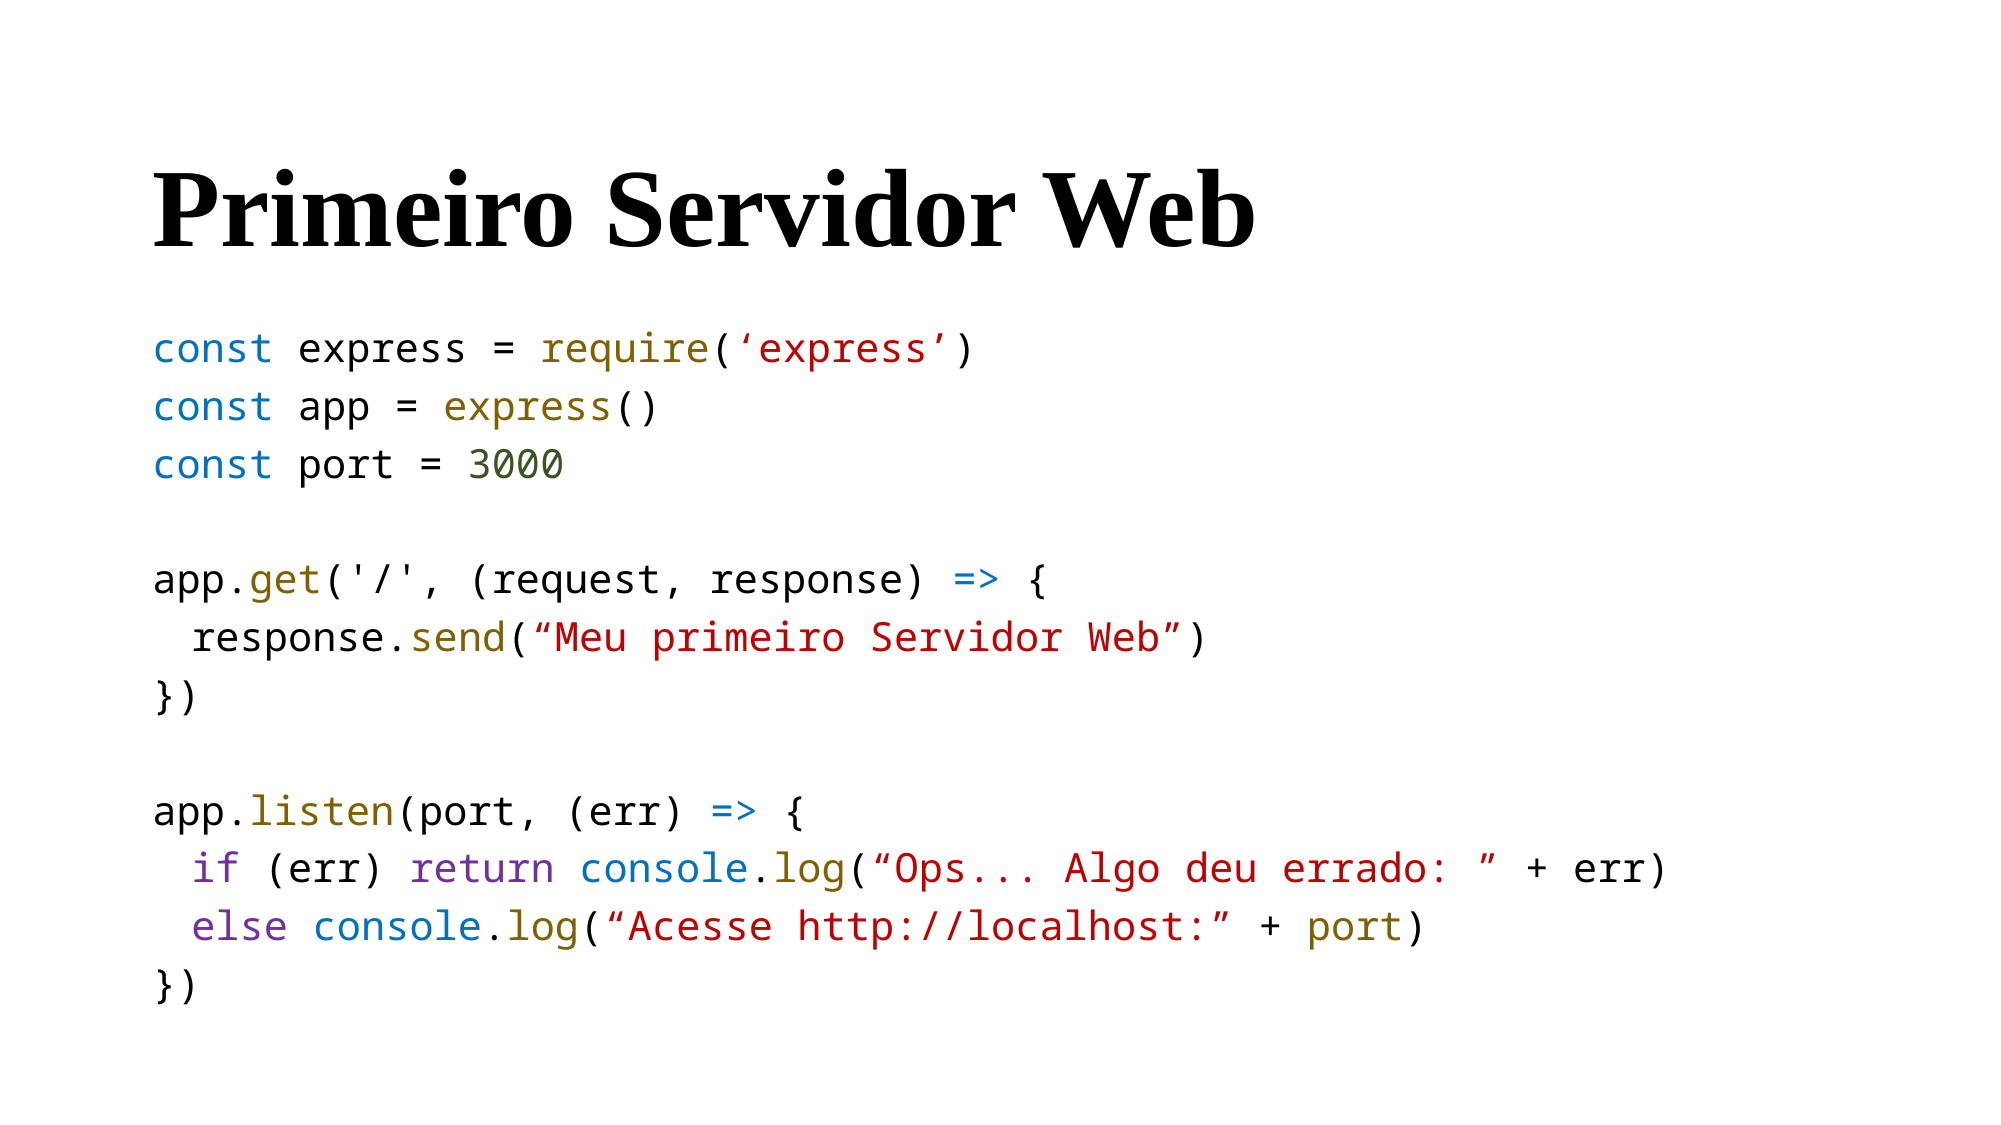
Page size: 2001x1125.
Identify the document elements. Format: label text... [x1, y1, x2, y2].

title Primeiro Servidor Web [137, 59, 1863, 278]
text_box const express = require(‘express’) const app = express() const port = 3000 app.get('/', (request, response) => { response.send(“Meu primeiro Servidor Web”) }) app.listen(port, (err) => { if (err) return console.log(“Ops... Algo deu errado: ” + err) else console.log(“Acesse http://localhost:” + port) }) [137, 305, 1910, 1021]
